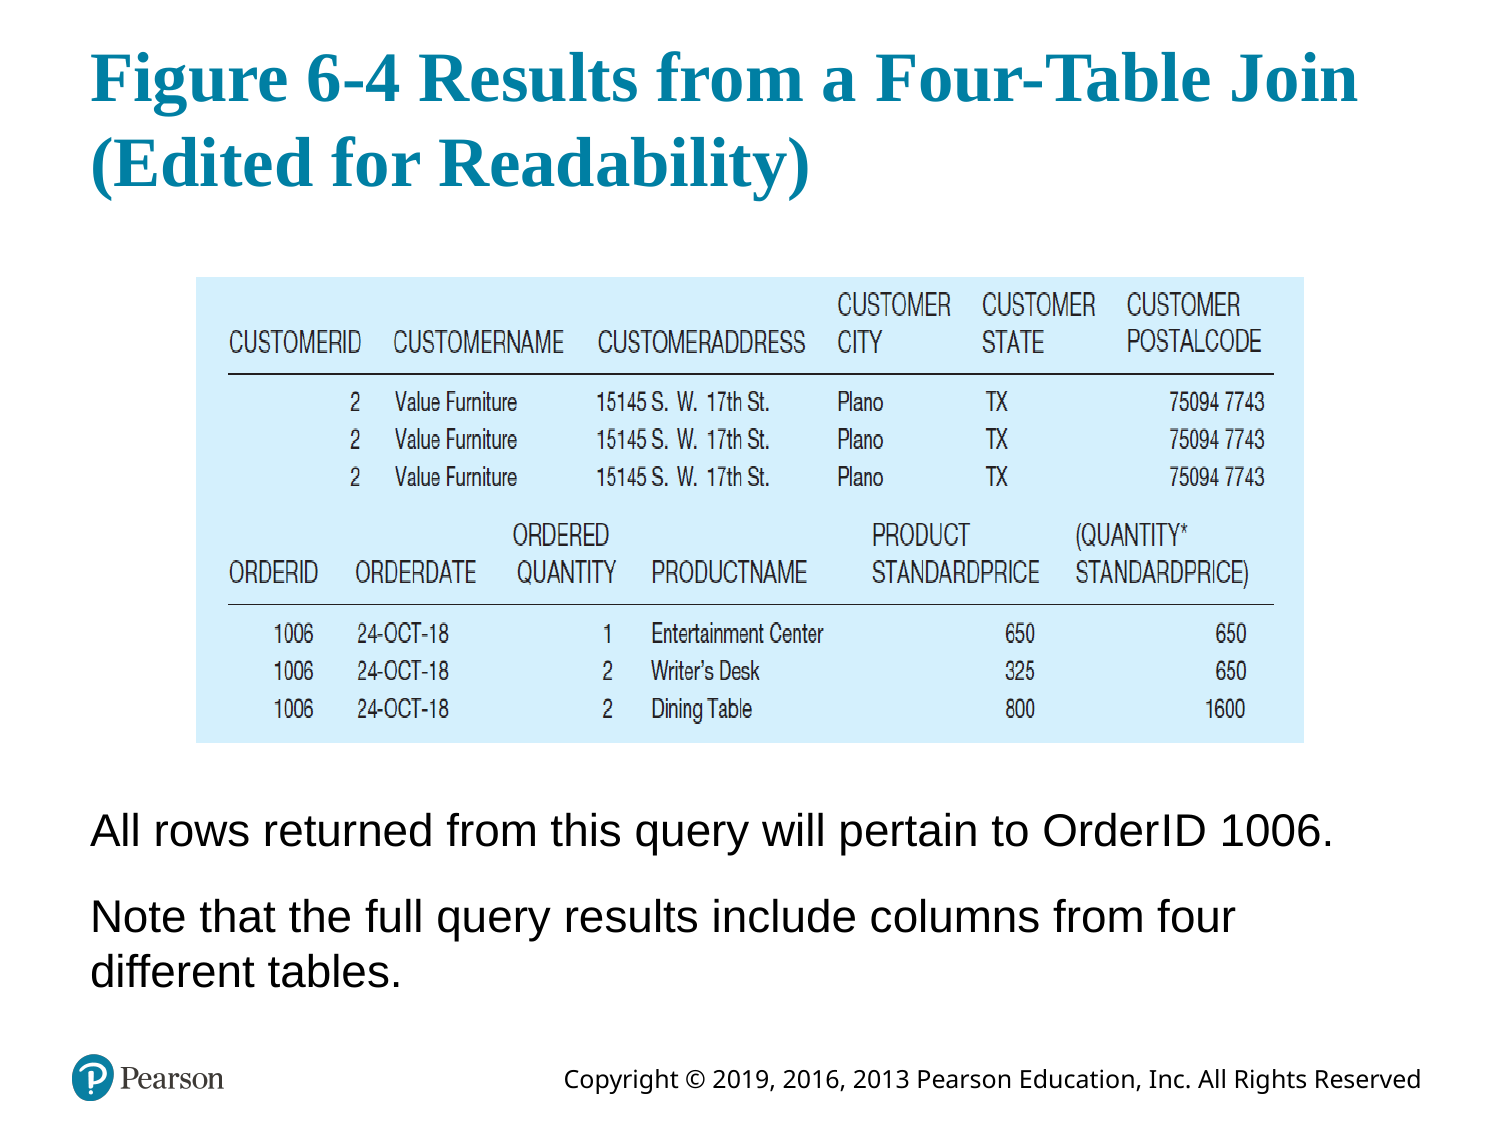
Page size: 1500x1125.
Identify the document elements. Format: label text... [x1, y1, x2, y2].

picture [196, 277, 1304, 743]
picture [72, 1054, 88, 1070]
title Figure 6-4 Results from a Four-Table Join (Edited for Readability) [75, 35, 1425, 216]
picture [98, 1054, 224, 1101]
list All rows returned from this query will pertain to Order I D 1006. Note that the full query results include columns from four different tables. [75, 785, 1425, 1001]
picture [80, 1063, 106, 1088]
picture [72, 1087, 83, 1101]
